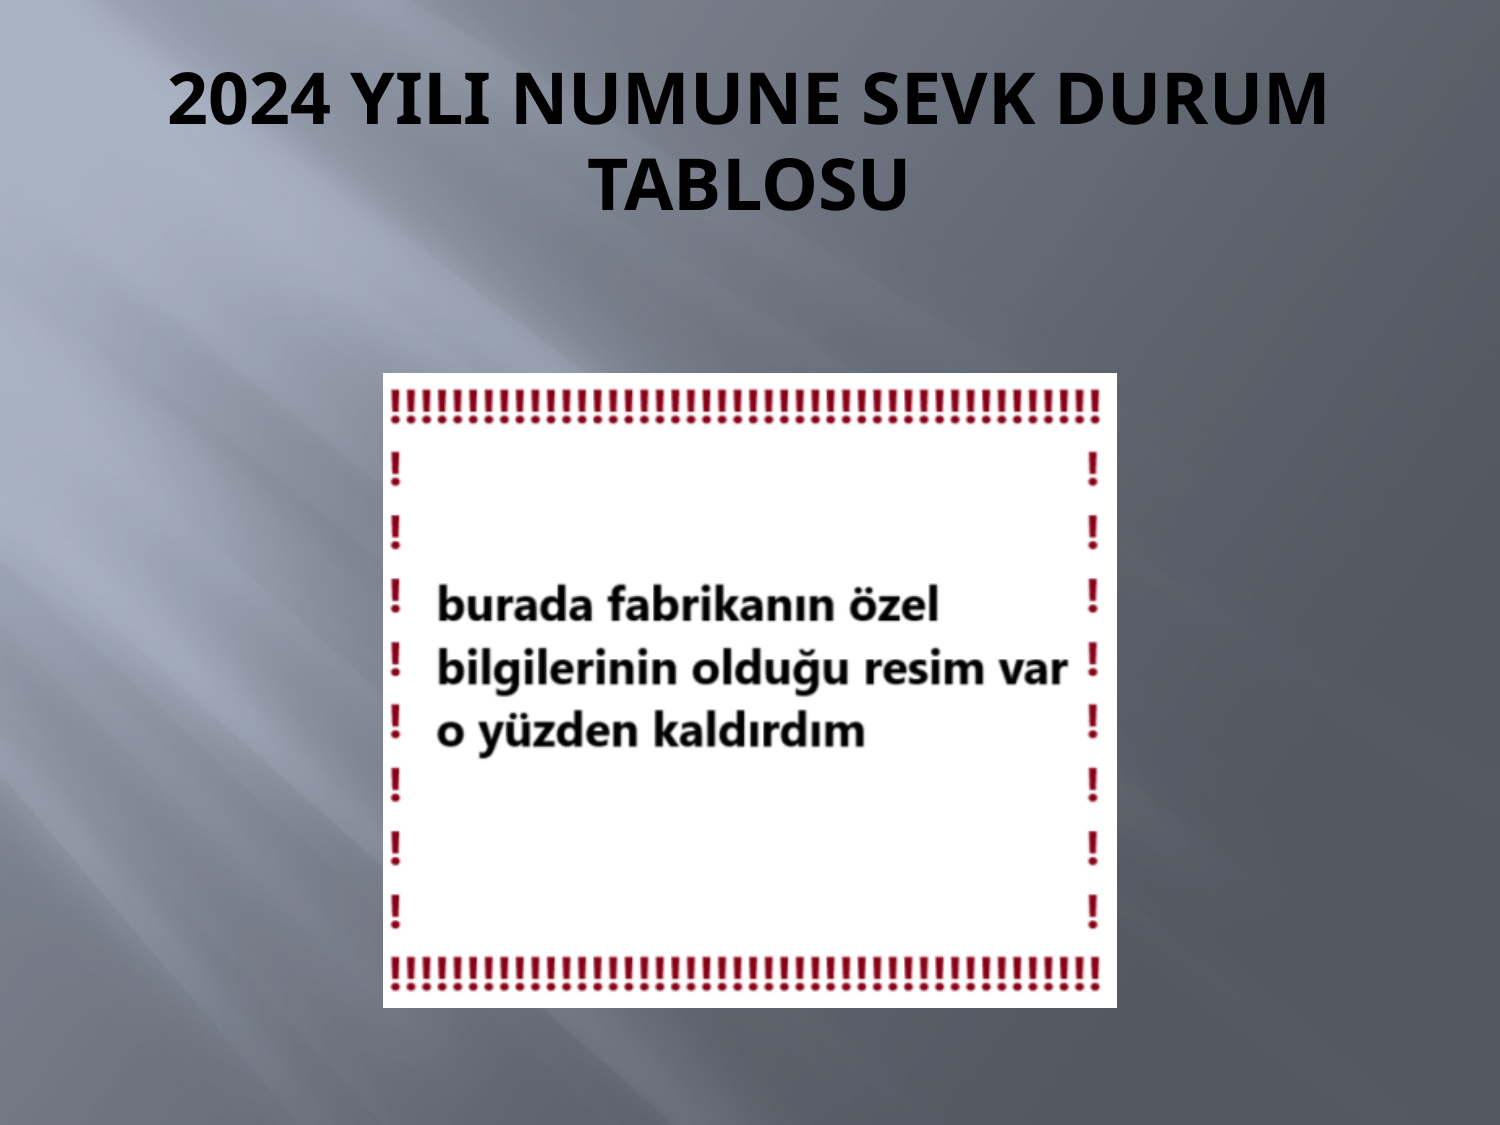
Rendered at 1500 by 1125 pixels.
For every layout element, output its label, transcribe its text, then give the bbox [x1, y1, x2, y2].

title 2024 YILI NUMUNE SEVK DURUM TABLOSU [75, 45, 1425, 233]
picture [383, 373, 1117, 1008]
list [75, 262, 1425, 1059]
